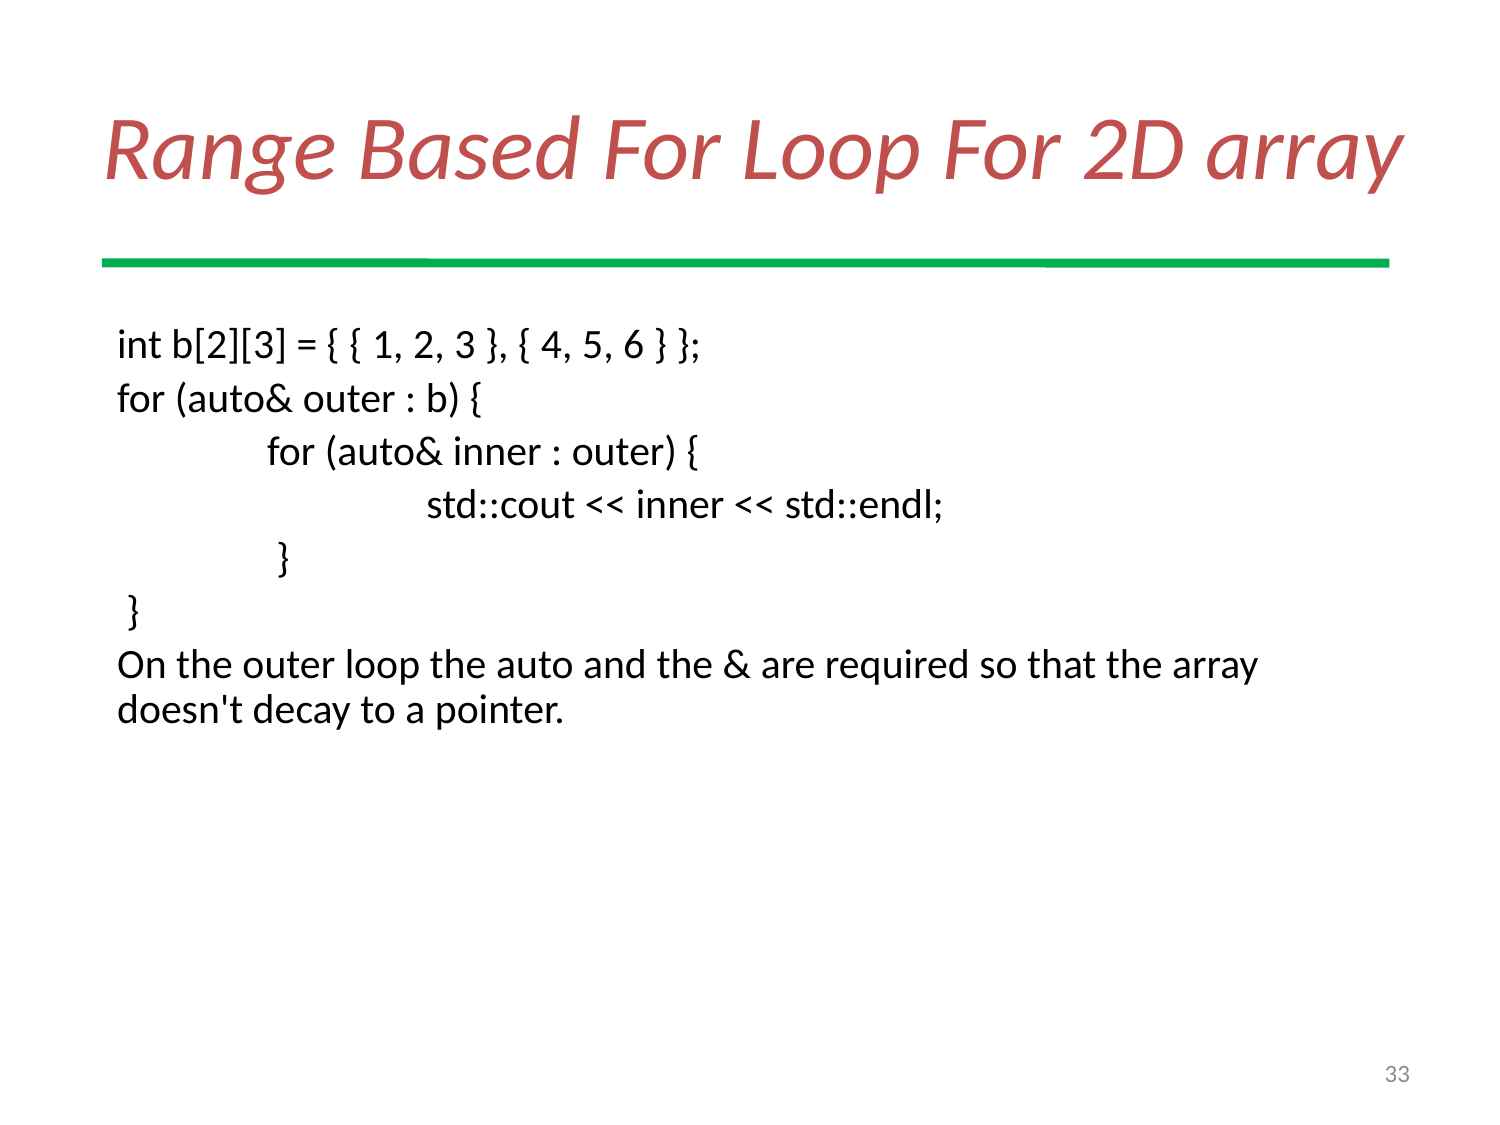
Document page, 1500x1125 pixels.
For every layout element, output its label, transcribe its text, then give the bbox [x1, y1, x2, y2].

slide_number 33 [1074, 1042, 1425, 1103]
title Range Based For Loop For 2D array [86, 49, 1437, 237]
list int b[2][3] = { { 1, 2, 3 }, { 4, 5, 6 } }; for (auto& outer : b) { for (auto& inner : outer) { std::cout << inner << std::endl; } } On the outer loop the auto and the & are required so that the array doesn't decay to a pointer. [101, 315, 1377, 991]
